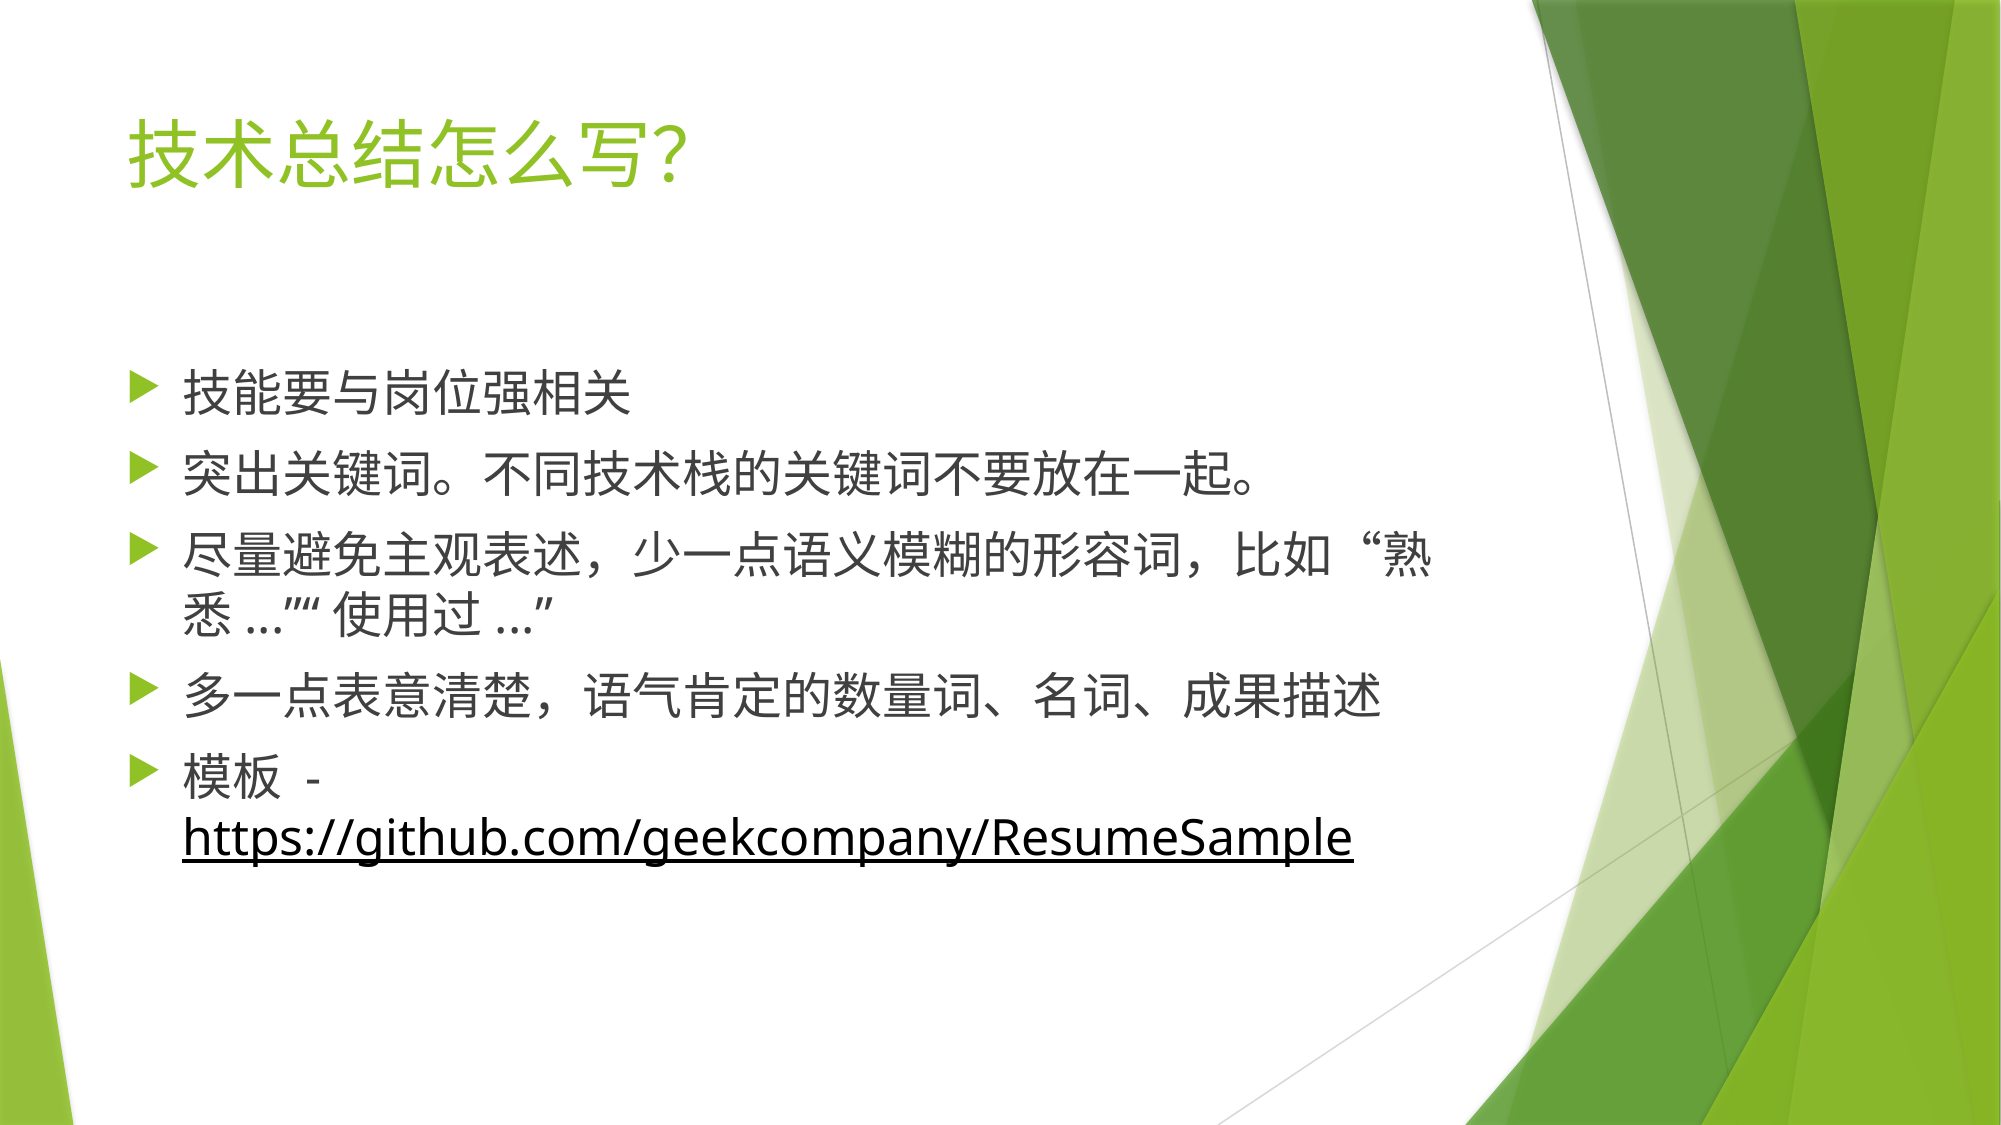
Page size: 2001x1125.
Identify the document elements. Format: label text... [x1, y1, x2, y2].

list 技能要与岗位强相关 突出关键词。不同技术栈的关键词不要放在一起。 尽量避免主观表述，少一点语义模糊的形容词，比如“熟悉...”“使用过...” 多一点表意清楚，语气肯定的数量词、名词、成果描述 模板 - https://github.com/geekcompany/ResumeSample [111, 354, 1522, 992]
title 技术总结怎么写？ [111, 99, 1522, 317]
